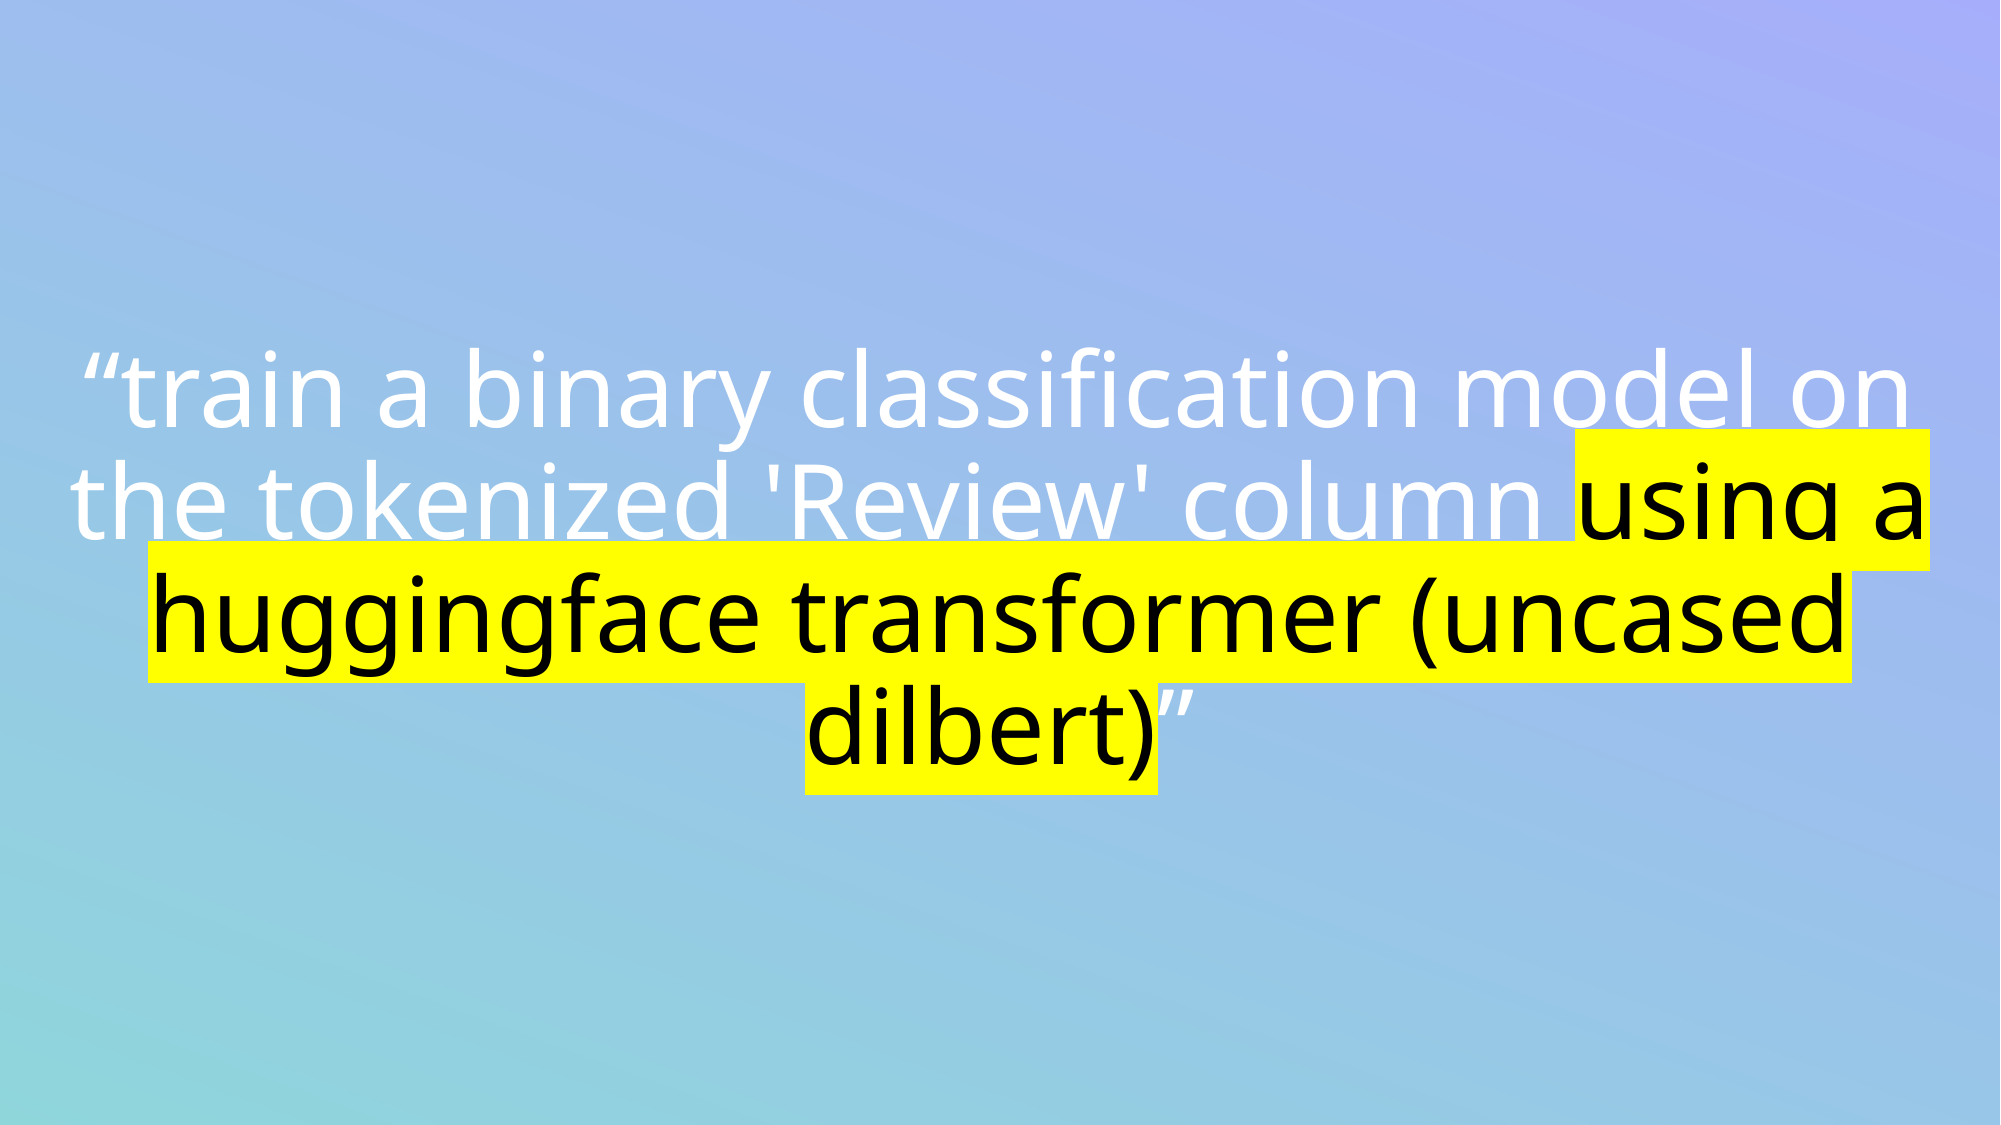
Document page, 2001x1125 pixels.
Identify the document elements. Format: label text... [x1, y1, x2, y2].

list “train a binary classification model on the tokenized 'Review' column using a huggingface transformer (uncased dilbert)” [51, 366, 1949, 758]
